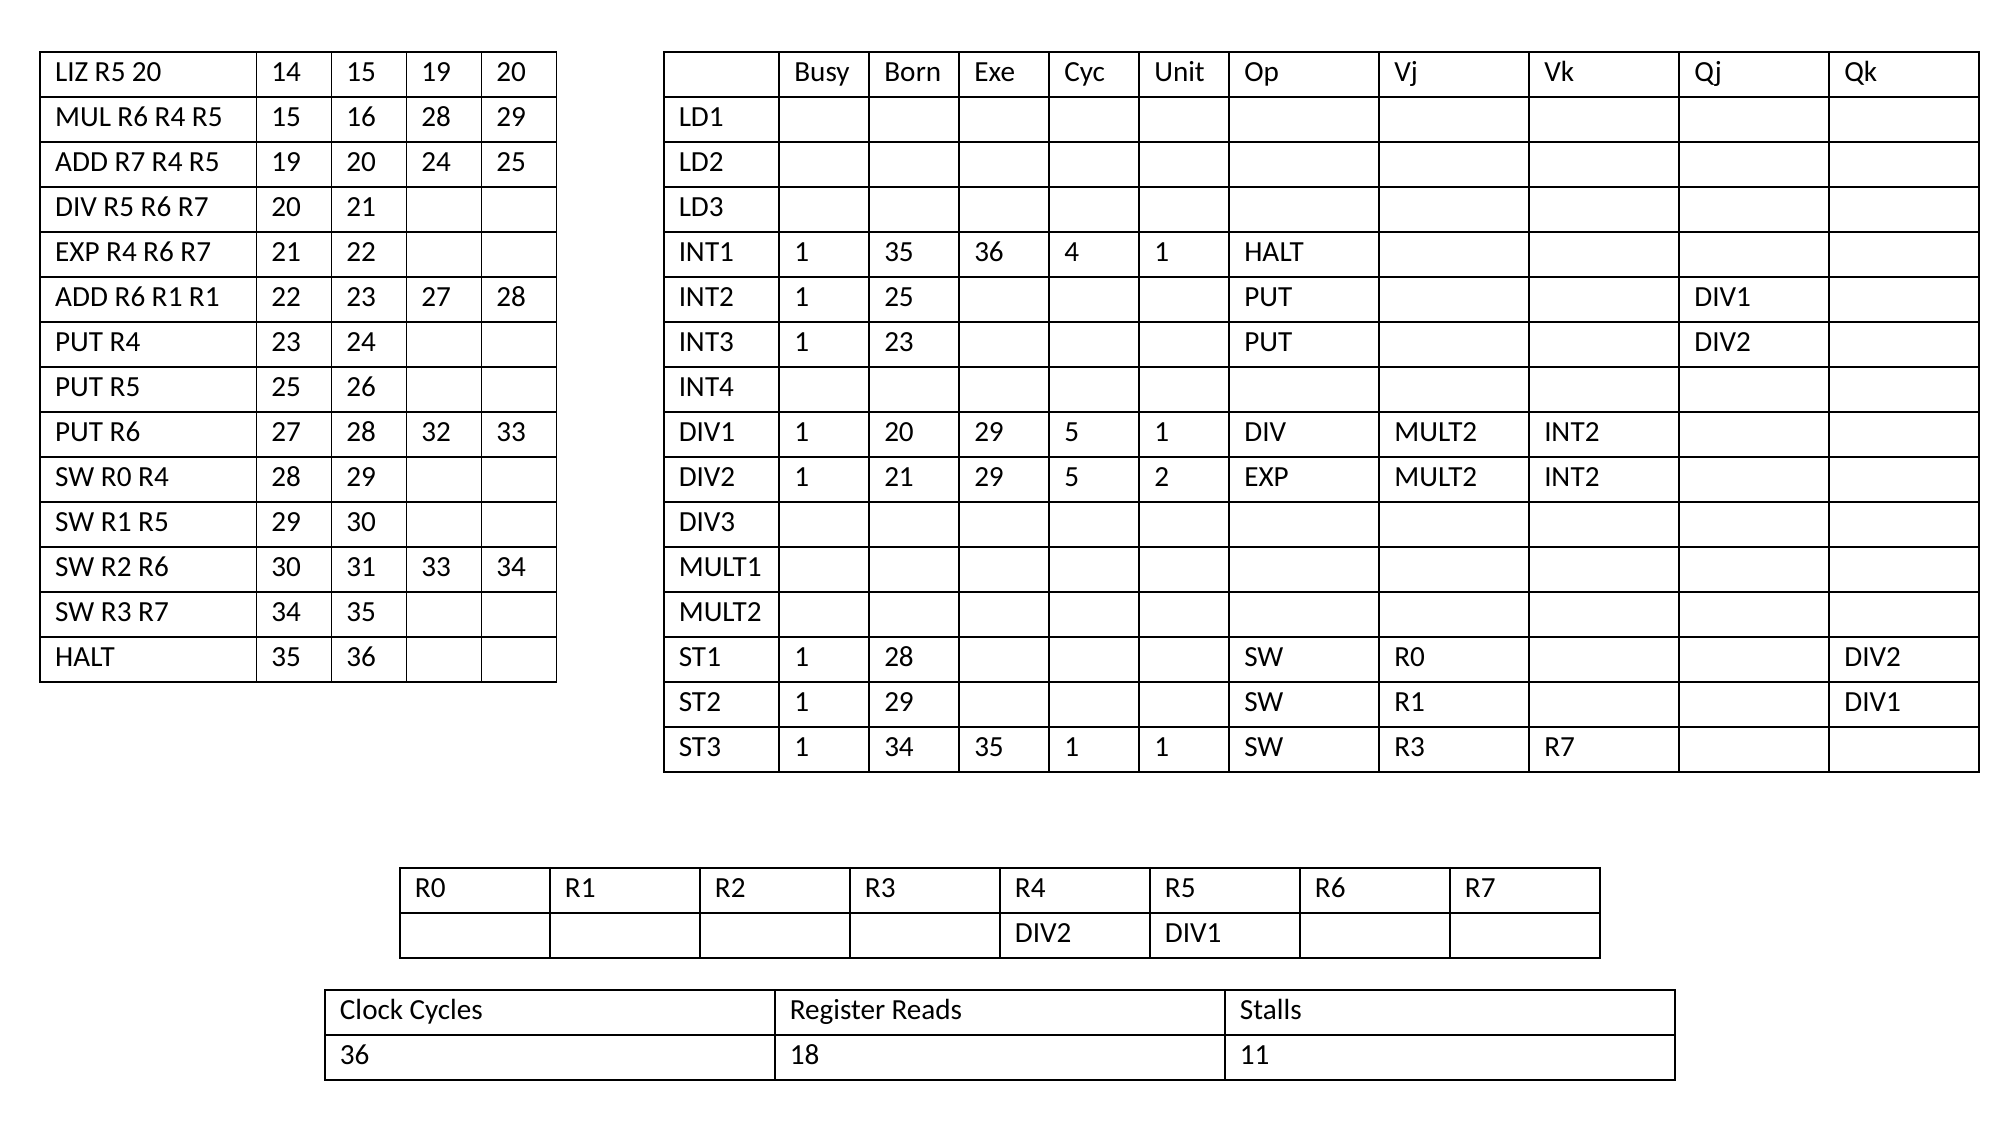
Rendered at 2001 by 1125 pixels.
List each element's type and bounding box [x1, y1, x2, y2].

table_cell [665, 728, 778, 771]
table_cell [1230, 368, 1378, 411]
table_cell [1530, 368, 1678, 411]
table_cell [407, 368, 481, 411]
table_cell [407, 548, 481, 591]
table_cell [960, 188, 1048, 231]
table_cell [1140, 188, 1228, 231]
table_header [401, 869, 549, 912]
table_cell [332, 368, 406, 411]
table_header [870, 53, 958, 96]
table_cell [1380, 143, 1528, 186]
table_cell [407, 278, 481, 321]
table_cell [1530, 278, 1678, 321]
table_cell [1230, 143, 1378, 186]
table_cell [257, 143, 331, 186]
table_header [776, 991, 1224, 1034]
table_header [665, 53, 778, 96]
table_cell [1530, 413, 1678, 456]
table_cell [870, 638, 958, 681]
table_cell [870, 728, 958, 771]
table_cell [1680, 233, 1828, 276]
table_cell [780, 278, 868, 321]
table_cell [1680, 458, 1828, 501]
table_cell [1680, 503, 1828, 546]
table_cell [780, 638, 868, 681]
table_cell [1680, 683, 1828, 726]
table_cell [1050, 143, 1138, 186]
table_cell [1830, 323, 1978, 366]
table_cell [326, 1036, 774, 1079]
table_cell [870, 188, 958, 231]
table_cell [41, 593, 256, 636]
table_cell [1830, 548, 1978, 591]
table_cell [665, 143, 778, 186]
table_cell [870, 233, 958, 276]
table_cell [960, 368, 1048, 411]
table_header [1451, 869, 1599, 912]
table_cell [870, 98, 958, 141]
table_cell [332, 233, 406, 276]
table_cell [1451, 914, 1599, 957]
table_cell [1830, 278, 1978, 321]
table_cell [1050, 638, 1138, 681]
table_cell [870, 683, 958, 726]
table_cell [257, 278, 331, 321]
table_cell [1050, 683, 1138, 726]
table_cell [1380, 593, 1528, 636]
table_cell [851, 914, 999, 957]
table_cell [780, 728, 868, 771]
table_cell [257, 503, 331, 546]
table_cell [1530, 593, 1678, 636]
table_cell [665, 683, 778, 726]
table_cell [332, 98, 406, 141]
table_cell [257, 233, 331, 276]
table_cell [780, 233, 868, 276]
table_cell [1680, 98, 1828, 141]
table_cell [41, 638, 256, 681]
table_cell [665, 413, 778, 456]
table_cell [665, 323, 778, 366]
table_header [1301, 869, 1449, 912]
table_cell [1140, 278, 1228, 321]
table_cell [332, 143, 406, 186]
table_cell [1380, 548, 1528, 591]
table_header [1680, 53, 1828, 96]
table_cell [482, 593, 556, 636]
table_cell [1230, 728, 1378, 771]
table_cell [1140, 638, 1228, 681]
table_cell [41, 98, 256, 141]
table_cell [780, 503, 868, 546]
table_cell [41, 368, 256, 411]
table_cell [776, 1036, 1224, 1079]
table_cell [1140, 728, 1228, 771]
table_cell [1830, 188, 1978, 231]
table_cell [1380, 683, 1528, 726]
table_header [1380, 53, 1528, 96]
table_cell [780, 188, 868, 231]
table_cell [665, 458, 778, 501]
table_cell [870, 548, 958, 591]
table_cell [960, 638, 1048, 681]
table_cell [1230, 188, 1378, 231]
table_header [257, 53, 331, 96]
table_header [41, 53, 256, 96]
table_cell [1230, 683, 1378, 726]
table_cell [41, 278, 256, 321]
table_cell [1380, 98, 1528, 141]
table_cell [1050, 503, 1138, 546]
table_cell [780, 413, 868, 456]
table_cell [1680, 188, 1828, 231]
table_cell [482, 548, 556, 591]
table_cell [1140, 368, 1228, 411]
table_cell [41, 503, 256, 546]
table_cell [41, 143, 256, 186]
table_cell [1380, 458, 1528, 501]
table_cell [1050, 458, 1138, 501]
table_cell [1301, 914, 1449, 957]
table_cell [482, 143, 556, 186]
table_cell [1680, 638, 1828, 681]
table_cell [41, 413, 256, 456]
table_cell [960, 458, 1048, 501]
table_cell [407, 98, 481, 141]
table_header [1230, 53, 1378, 96]
table_cell [401, 914, 549, 957]
table_cell [1140, 503, 1228, 546]
table_cell [482, 98, 556, 141]
table_cell [482, 458, 556, 501]
table_header [1151, 869, 1299, 912]
table_cell [41, 458, 256, 501]
table_cell [332, 458, 406, 501]
table_cell [1680, 323, 1828, 366]
table_cell [407, 458, 481, 501]
table_cell [1140, 548, 1228, 591]
table_cell [870, 458, 958, 501]
table_cell [1230, 278, 1378, 321]
table_cell [41, 233, 256, 276]
table_cell [1680, 413, 1828, 456]
table_cell [257, 593, 331, 636]
table_cell [1530, 143, 1678, 186]
table_cell [1140, 683, 1228, 726]
table_cell [870, 593, 958, 636]
table_cell [482, 503, 556, 546]
table_cell [1050, 188, 1138, 231]
table_cell [1530, 233, 1678, 276]
table_cell [870, 503, 958, 546]
table_cell [1140, 233, 1228, 276]
table_cell [551, 914, 699, 957]
table_cell [780, 323, 868, 366]
table_cell [1140, 323, 1228, 366]
table_cell [1830, 458, 1978, 501]
table_cell [960, 728, 1048, 771]
table_cell [1830, 233, 1978, 276]
table_cell [780, 593, 868, 636]
table_cell [257, 413, 331, 456]
table_cell [1680, 548, 1828, 591]
table_cell [665, 98, 778, 141]
table_cell [1830, 98, 1978, 141]
table_header [1001, 869, 1149, 912]
table_cell [1140, 143, 1228, 186]
table_cell [1830, 593, 1978, 636]
table_cell [257, 323, 331, 366]
table_cell [482, 323, 556, 366]
table_cell [407, 143, 481, 186]
table_cell [482, 233, 556, 276]
table_cell [960, 323, 1048, 366]
table_cell [780, 458, 868, 501]
table_header [1050, 53, 1138, 96]
table_cell [701, 914, 849, 957]
table_cell [482, 188, 556, 231]
table_cell [1530, 503, 1678, 546]
table_cell [1050, 278, 1138, 321]
table_cell [257, 638, 331, 681]
table_cell [1380, 278, 1528, 321]
table_cell [960, 548, 1048, 591]
table_cell [257, 458, 331, 501]
table_cell [1050, 368, 1138, 411]
table_cell [960, 143, 1048, 186]
table_cell [665, 638, 778, 681]
table_cell [407, 503, 481, 546]
table_cell [1151, 914, 1299, 957]
table_cell [1230, 323, 1378, 366]
table_cell [960, 413, 1048, 456]
table_cell [665, 593, 778, 636]
table_cell [1380, 188, 1528, 231]
table_cell [1380, 503, 1528, 546]
table_cell [780, 548, 868, 591]
table_cell [870, 143, 958, 186]
table_cell [1230, 503, 1378, 546]
table_cell [482, 278, 556, 321]
table_cell [332, 503, 406, 546]
table_cell [482, 368, 556, 411]
table_cell [1680, 728, 1828, 771]
table_cell [1050, 98, 1138, 141]
table_cell [665, 368, 778, 411]
table_cell [1140, 458, 1228, 501]
table_cell [1680, 143, 1828, 186]
table_cell [257, 368, 331, 411]
table_header [851, 869, 999, 912]
table_cell [407, 233, 481, 276]
table_cell [780, 98, 868, 141]
table_cell [257, 548, 331, 591]
table_cell [960, 98, 1048, 141]
table_cell [407, 188, 481, 231]
table_header [1140, 53, 1228, 96]
table_header [482, 53, 556, 96]
table_cell [1230, 548, 1378, 591]
table_cell [665, 188, 778, 231]
table_cell [257, 188, 331, 231]
table_cell [41, 548, 256, 591]
table_cell [1226, 1036, 1674, 1079]
table_header [780, 53, 868, 96]
table_cell [332, 278, 406, 321]
table_cell [1830, 638, 1978, 681]
table_cell [1830, 503, 1978, 546]
table_cell [1380, 233, 1528, 276]
table_cell [1530, 548, 1678, 591]
table_cell [1230, 638, 1378, 681]
table_cell [665, 503, 778, 546]
table_cell [1530, 728, 1678, 771]
table_cell [1230, 233, 1378, 276]
table_header [407, 53, 481, 96]
table_header [551, 869, 699, 912]
table_header [332, 53, 406, 96]
table_cell [1380, 368, 1528, 411]
table_cell [1380, 638, 1528, 681]
table_cell [407, 413, 481, 456]
table_cell [1050, 413, 1138, 456]
table_cell [1230, 98, 1378, 141]
table_cell [1680, 368, 1828, 411]
table_cell [41, 188, 256, 231]
table_cell [665, 278, 778, 321]
table_cell [407, 593, 481, 636]
table_cell [870, 278, 958, 321]
table_cell [1140, 98, 1228, 141]
table_cell [1001, 914, 1149, 957]
table_cell [332, 413, 406, 456]
table_cell [1830, 413, 1978, 456]
table_cell [1530, 323, 1678, 366]
table_cell [1050, 548, 1138, 591]
table_cell [870, 323, 958, 366]
table_cell [960, 278, 1048, 321]
table_cell [1830, 683, 1978, 726]
table_cell [780, 143, 868, 186]
table_cell [1680, 593, 1828, 636]
table_cell [1380, 413, 1528, 456]
table_cell [1050, 233, 1138, 276]
table_cell [1530, 188, 1678, 231]
table_cell [1380, 728, 1528, 771]
table_cell [960, 593, 1048, 636]
table_cell [332, 593, 406, 636]
table_cell [870, 368, 958, 411]
table_cell [780, 368, 868, 411]
table_header [960, 53, 1048, 96]
table_header [1530, 53, 1678, 96]
table_cell [1230, 593, 1378, 636]
table_cell [332, 638, 406, 681]
table_header [326, 991, 774, 1034]
table_cell [1830, 728, 1978, 771]
table_cell [1230, 458, 1378, 501]
table_cell [1830, 368, 1978, 411]
table_cell [332, 323, 406, 366]
table_header [1226, 991, 1674, 1034]
table_cell [1530, 98, 1678, 141]
table_cell [482, 413, 556, 456]
table_cell [332, 548, 406, 591]
table_header [1830, 53, 1978, 96]
table_cell [1050, 323, 1138, 366]
table_cell [1830, 143, 1978, 186]
table_cell [960, 233, 1048, 276]
table_cell [1050, 728, 1138, 771]
table_cell [665, 233, 778, 276]
table_cell [1050, 593, 1138, 636]
table_cell [407, 323, 481, 366]
table_cell [665, 548, 778, 591]
table_cell [1230, 413, 1378, 456]
table_cell [1380, 323, 1528, 366]
table_cell [1680, 278, 1828, 321]
table_cell [780, 683, 868, 726]
table_header [701, 869, 849, 912]
table_cell [1530, 638, 1678, 681]
table_cell [1530, 458, 1678, 501]
table_cell [407, 638, 481, 681]
table_cell [960, 683, 1048, 726]
table_cell [257, 98, 331, 141]
table_cell [482, 638, 556, 681]
table_cell [960, 503, 1048, 546]
table_cell [1140, 593, 1228, 636]
table_cell [332, 188, 406, 231]
table_cell [870, 413, 958, 456]
table_cell [1530, 683, 1678, 726]
table_cell [41, 323, 256, 366]
table_cell [1140, 413, 1228, 456]
